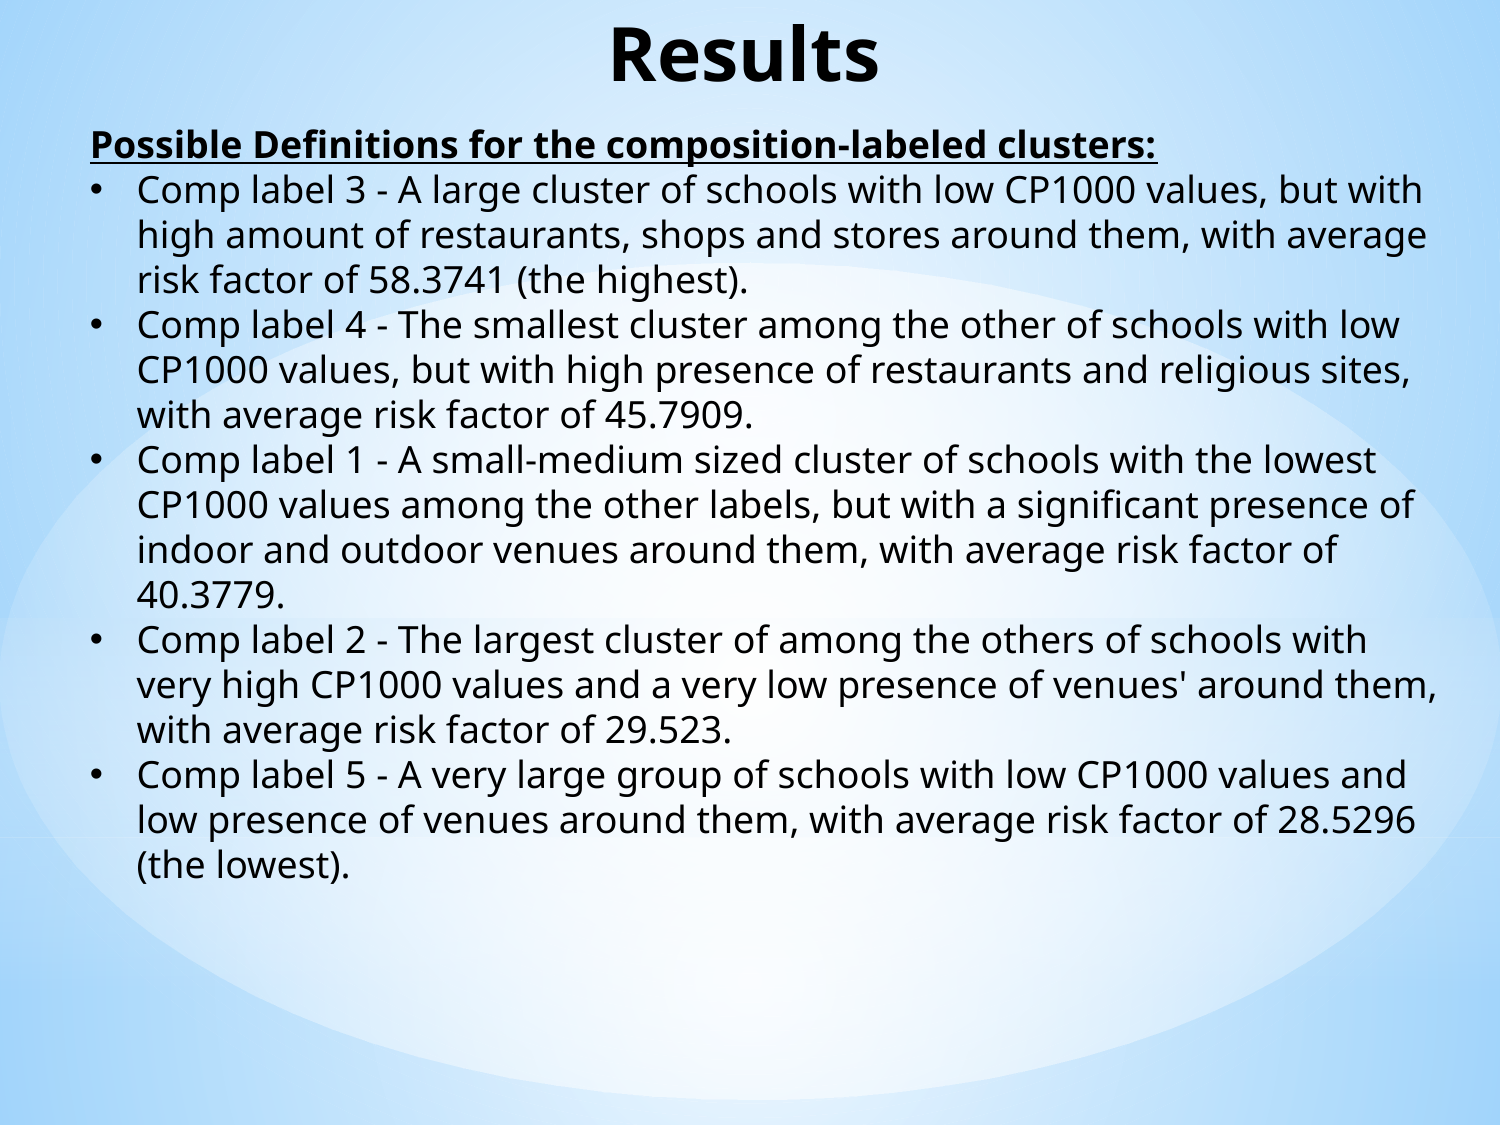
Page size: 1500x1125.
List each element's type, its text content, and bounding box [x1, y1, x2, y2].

text_box Possible Definitions for the composition-labeled clusters: Comp label 3 - A large cluster of schools with low CP1000 values, but with high amount of restaurants, shops and stores around them, with average risk factor of 58.3741 (the highest). Comp label 4 - The smallest cluster among the other of schools with low CP1000 values, but with high presence of restaurants and religious sites, with average risk factor of 45.7909. Comp label 1 - A small-medium sized cluster of schools with the lowest CP1000 values among the other labels, but with a significant presence of indoor and outdoor venues around them, with average risk factor of 40.3779. Comp label 2 - The largest cluster of among the others of schools with very high CP1000 values and a very low presence of venues' around them, with average risk factor of 29.523. Comp label 5 - A very large group of schools with low CP1000 values and low presence of venues around them, with average risk factor of 28.5296 (the lowest). [0, 113, 1459, 934]
title Results [147, 0, 1341, 113]
